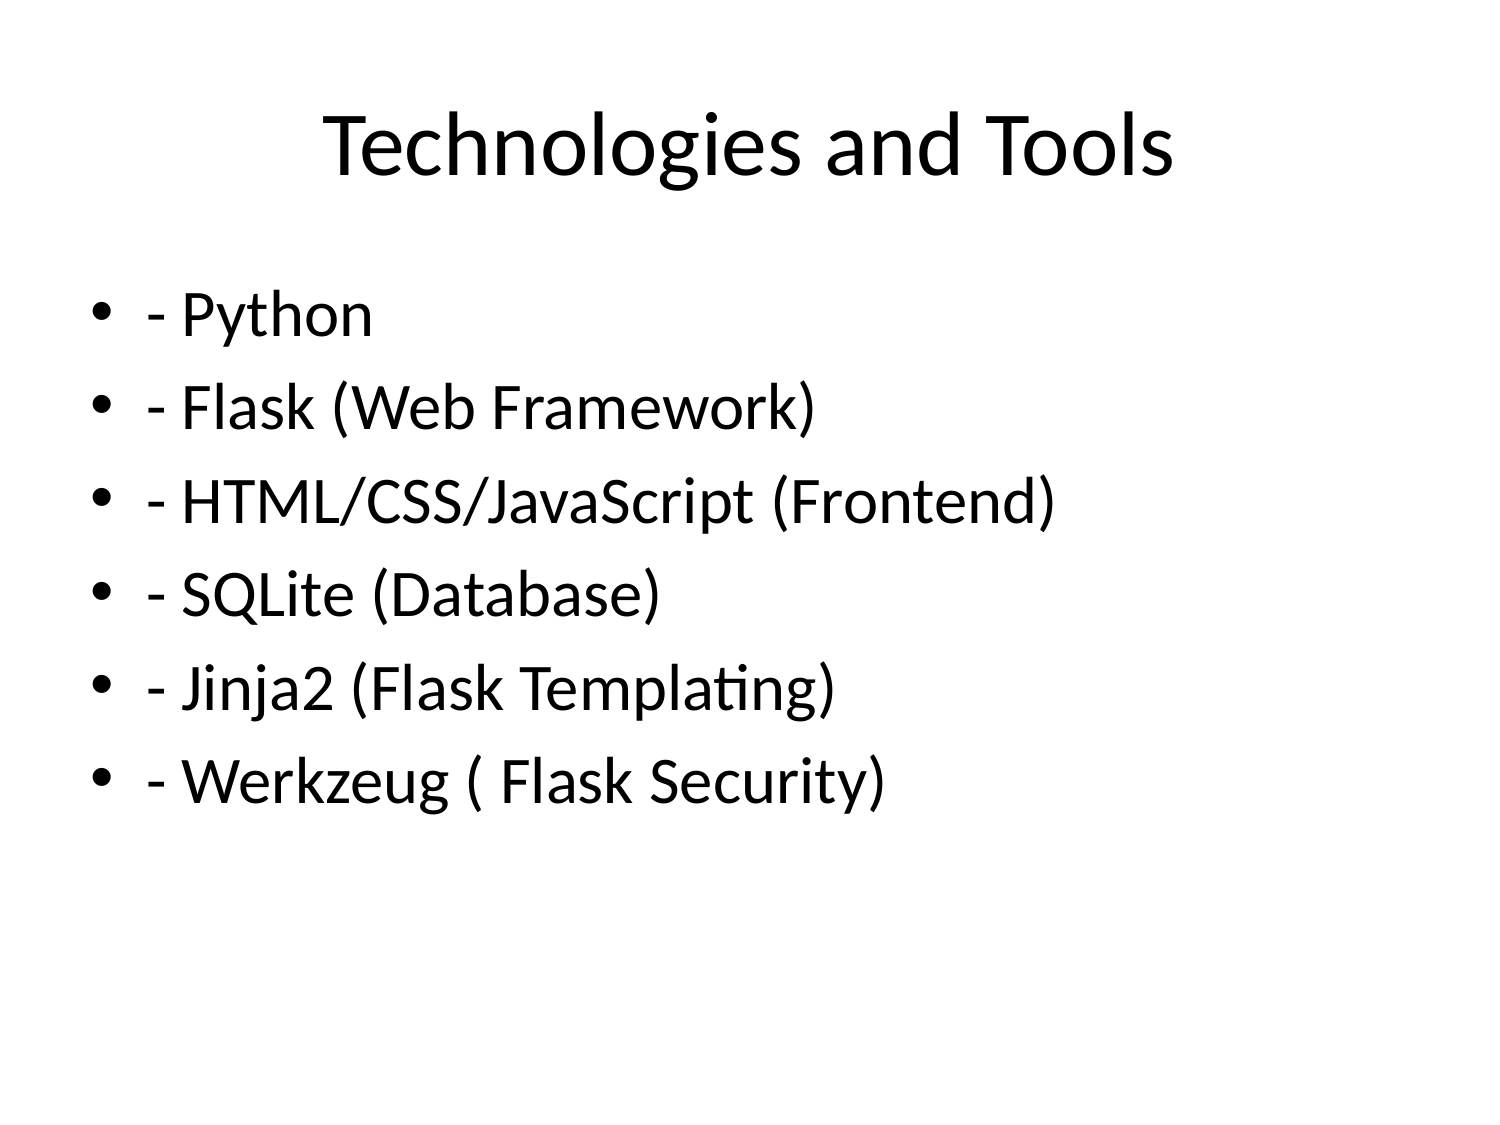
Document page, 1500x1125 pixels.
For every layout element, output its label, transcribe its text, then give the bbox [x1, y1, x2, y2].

list - Python - Flask (Web Framework) - HTML/CSS/JavaScript (Frontend) - SQLite (Database) - Jinja2 (Flask Templating) - Werkzeug ( Flask Security) [75, 262, 1425, 1005]
title Technologies and Tools [75, 45, 1425, 233]
